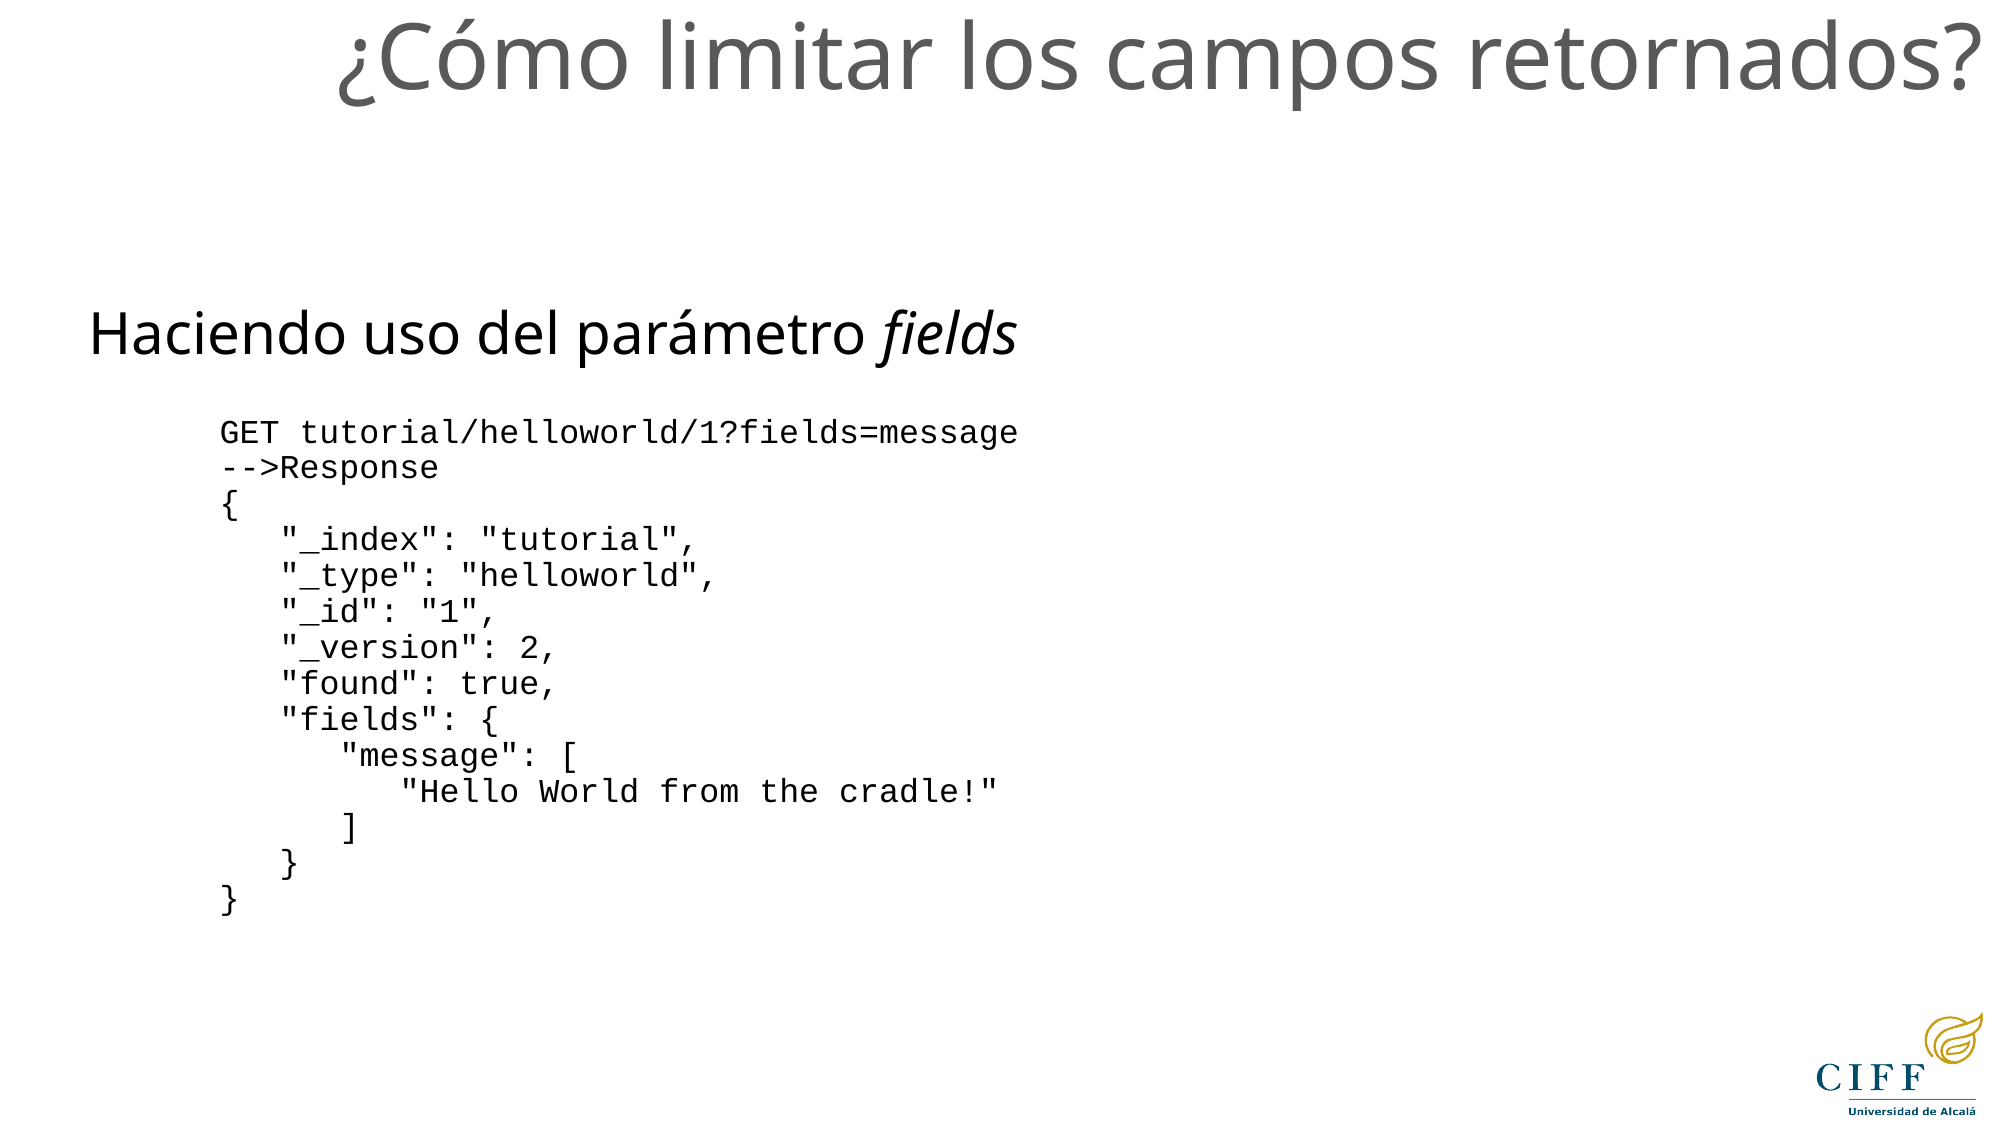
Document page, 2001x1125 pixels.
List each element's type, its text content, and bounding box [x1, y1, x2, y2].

list Haciendo uso del parámetro fields GET tutorial/helloworld/1?fields=message -->Response { "_index": "tutorial", "_type": "helloworld", "_id": "1", "_version": 2, "found": true, "fields": { "message": [ "Hello World from the cradle!" ] } } [73, 163, 1927, 1058]
picture [1789, 990, 2001, 1125]
list ¿Cómo limitar los campos retornados? [0, 0, 2000, 119]
